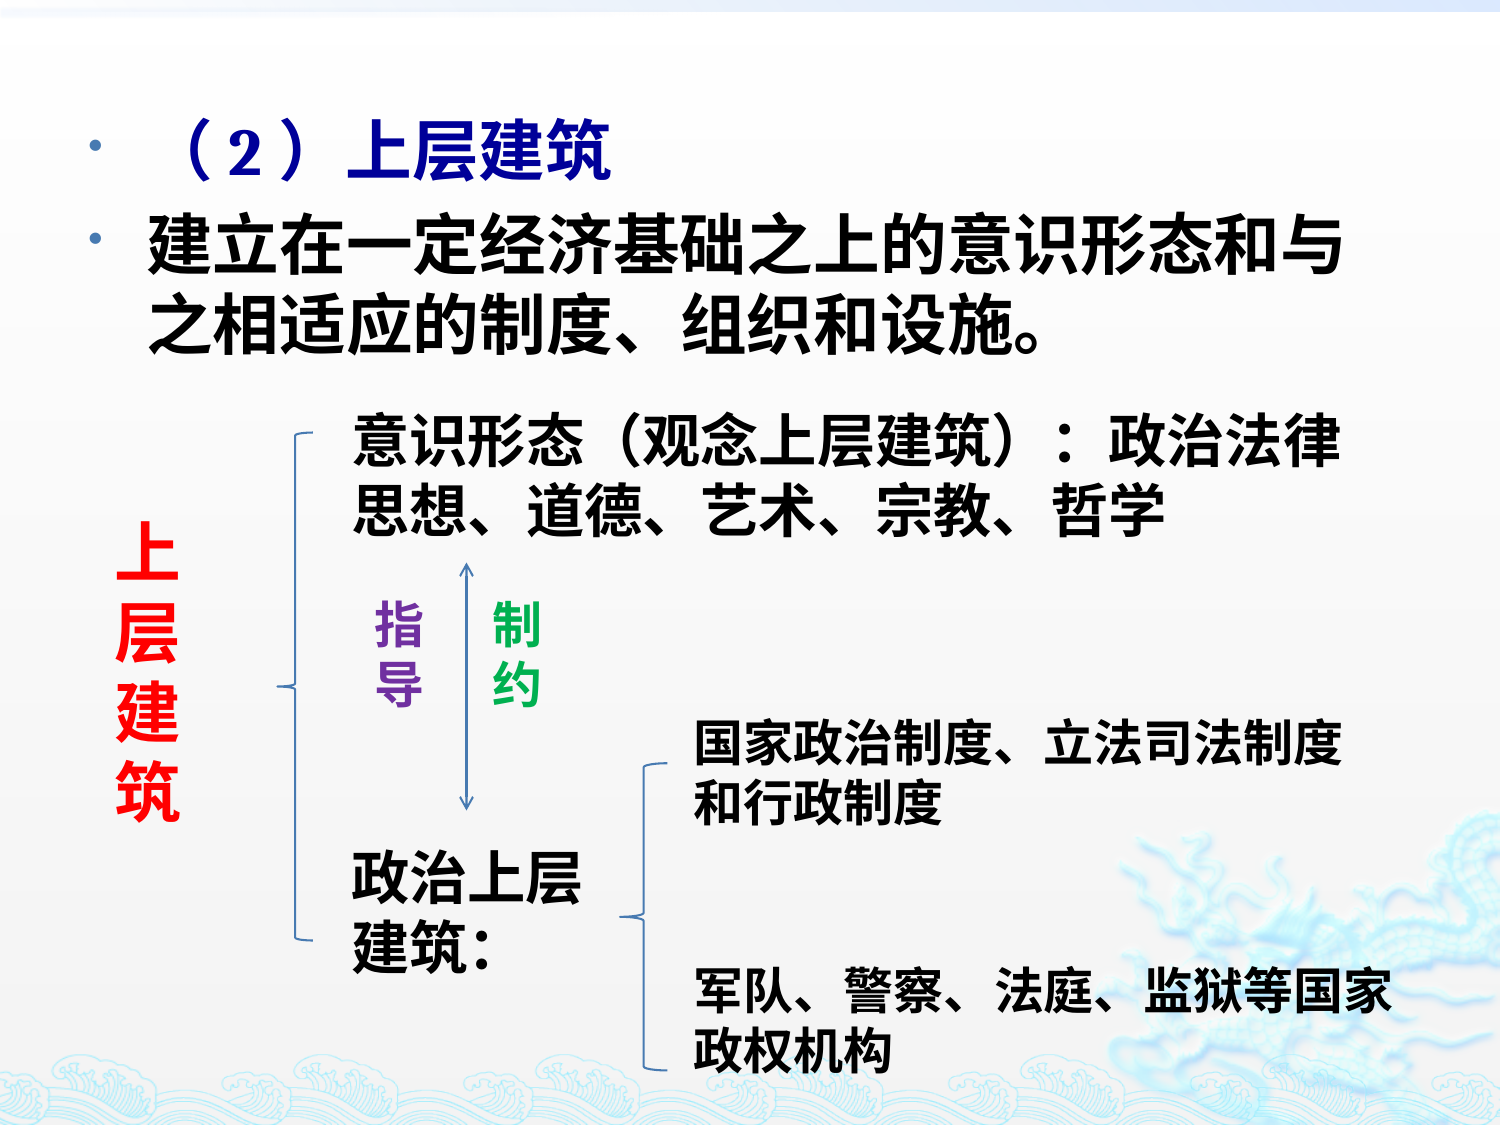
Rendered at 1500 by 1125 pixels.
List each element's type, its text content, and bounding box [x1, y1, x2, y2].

text_box 意识形态（观念上层建筑）：政治法律思想、道德、艺术、宗教、哲学 [336, 397, 1376, 552]
text_box 政治上层建筑： [336, 834, 642, 989]
text_box 军队、警察、法庭、监狱等国家政权机构 [679, 952, 1424, 1087]
text_box 上层建筑 [100, 503, 219, 838]
text_box 国家政治制度、立法司法制度和行政制度 [679, 704, 1376, 839]
text_box 制约 [478, 586, 561, 721]
text_box 指导 [360, 586, 431, 721]
list （2）上层建筑 建立在一定经济基础之上的意识形态和与之相适应的制度、组织和设施。 [75, 101, 1425, 409]
text_box [618, 762, 668, 1072]
text_box [276, 431, 313, 942]
